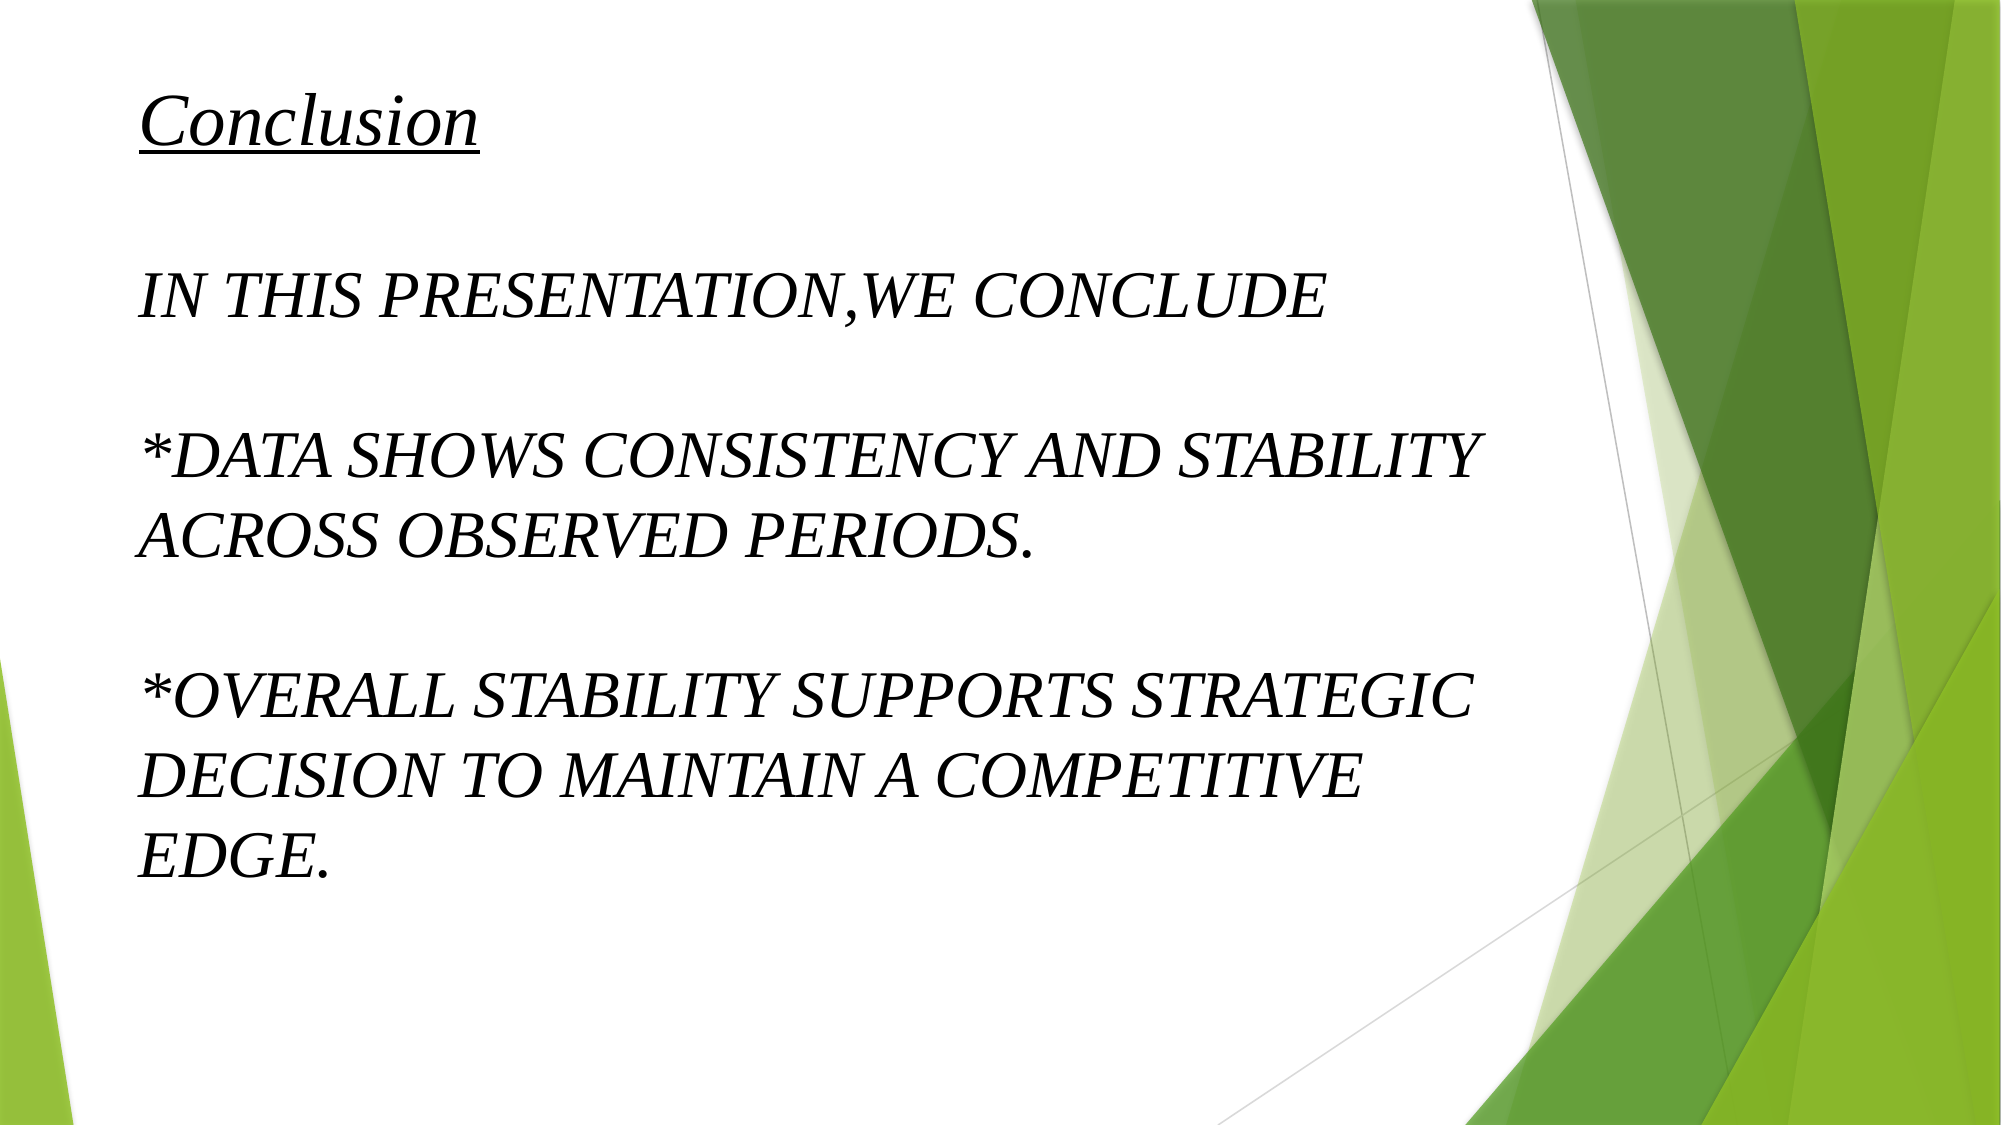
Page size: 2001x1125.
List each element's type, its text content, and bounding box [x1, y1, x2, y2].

title Conclusion IN THIS PRESENTATION,WE CONCLUDE *DATA SHOWS CONSISTENCY AND STABILITY ACROSS OBSERVED PERIODS. *OVERALL STABILITY SUPPORTS STRATEGIC DECISION TO MAINTAIN A COMPETITIVE EDGE. [123, 63, 1877, 922]
